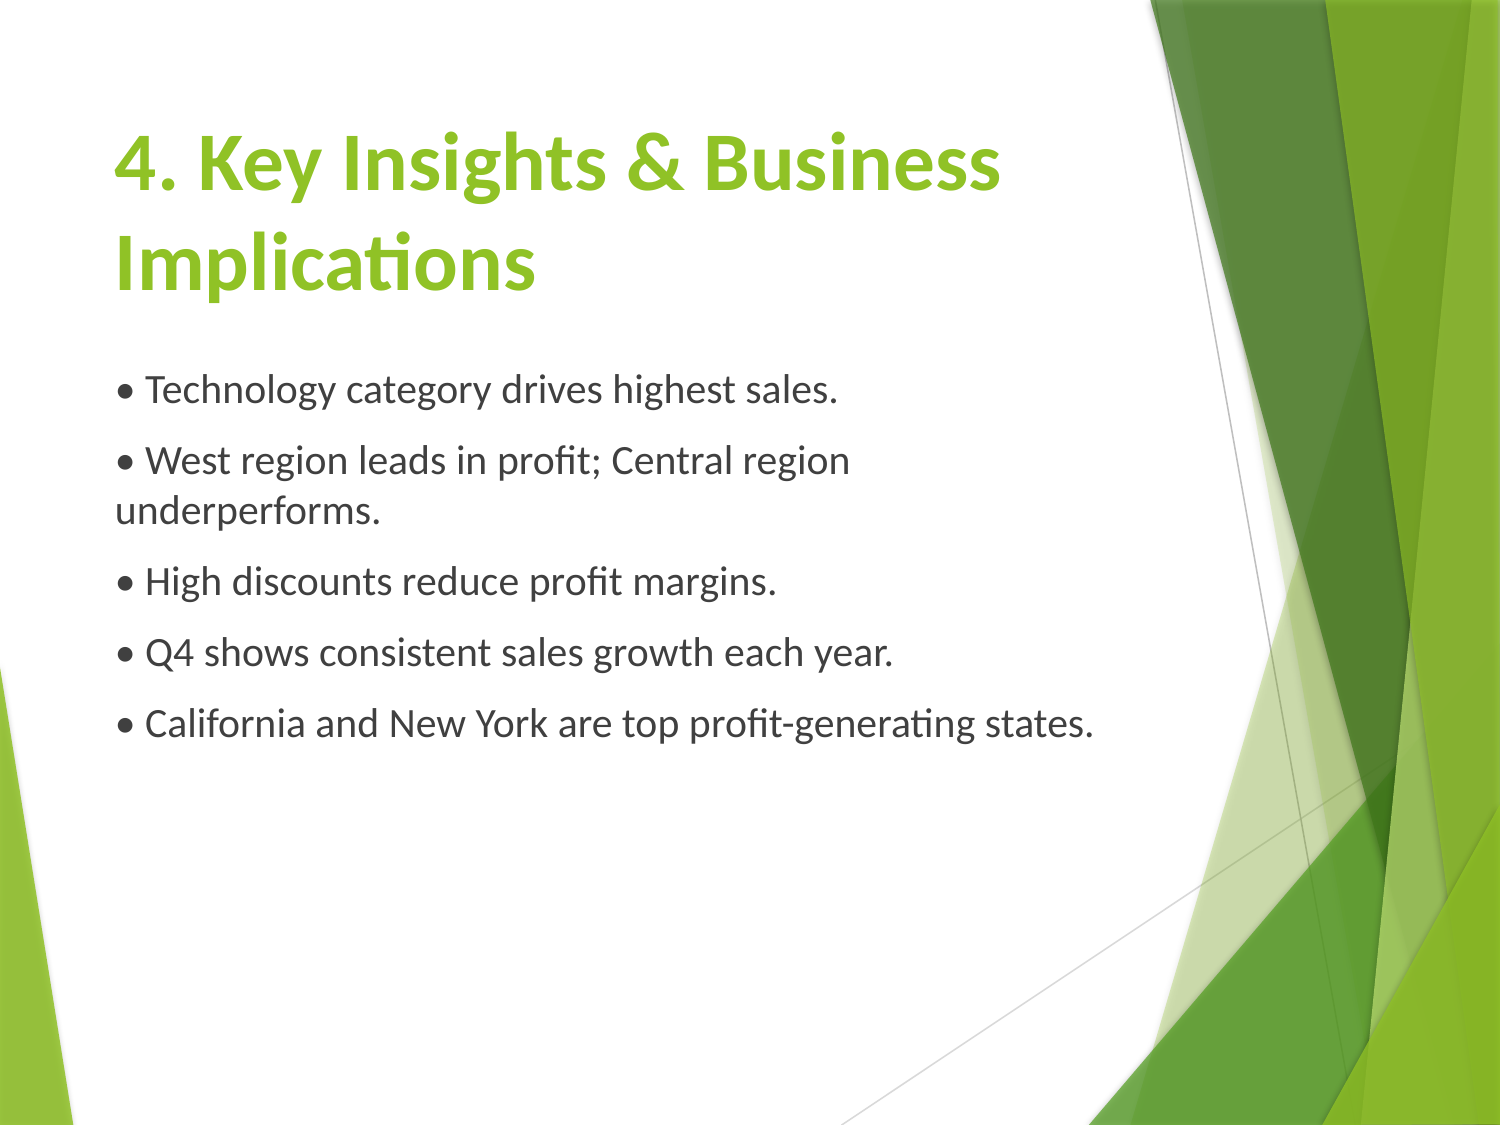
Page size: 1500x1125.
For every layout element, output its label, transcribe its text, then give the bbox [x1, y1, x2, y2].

title 4. Key Insights & Business Implications [99, 99, 1142, 317]
list • Technology category drives highest sales. • West region leads in profit; Central region underperforms. • High discounts reduce profit margins. • Q4 shows consistent sales growth each year. • California and New York are top profit-generating states. [99, 354, 1142, 992]
